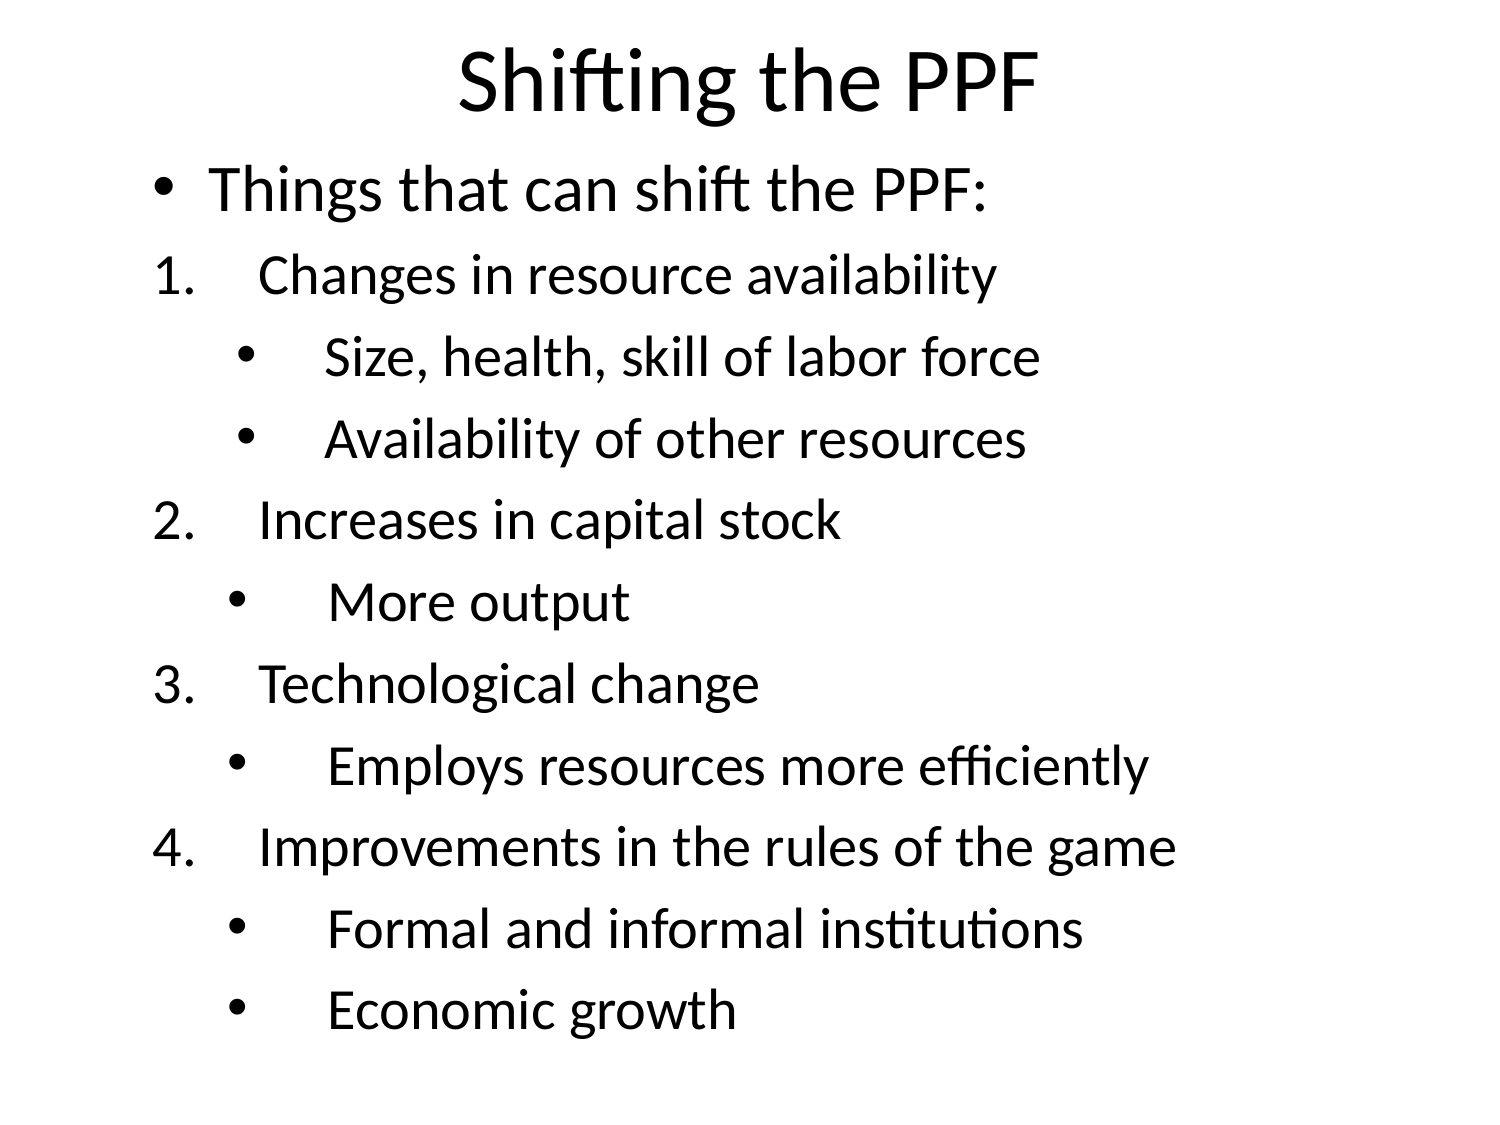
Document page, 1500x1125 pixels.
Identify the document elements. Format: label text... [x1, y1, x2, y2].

title Shifting the PPF [75, 0, 1425, 150]
list Things that can shift the PPF: Changes in resource availability Size, health, skill of labor force Availability of other resources Increases in capital stock More output Technological change Employs resources more efficiently Improvements in the rules of the game Formal and informal institutions Economic growth [137, 137, 1463, 1100]
